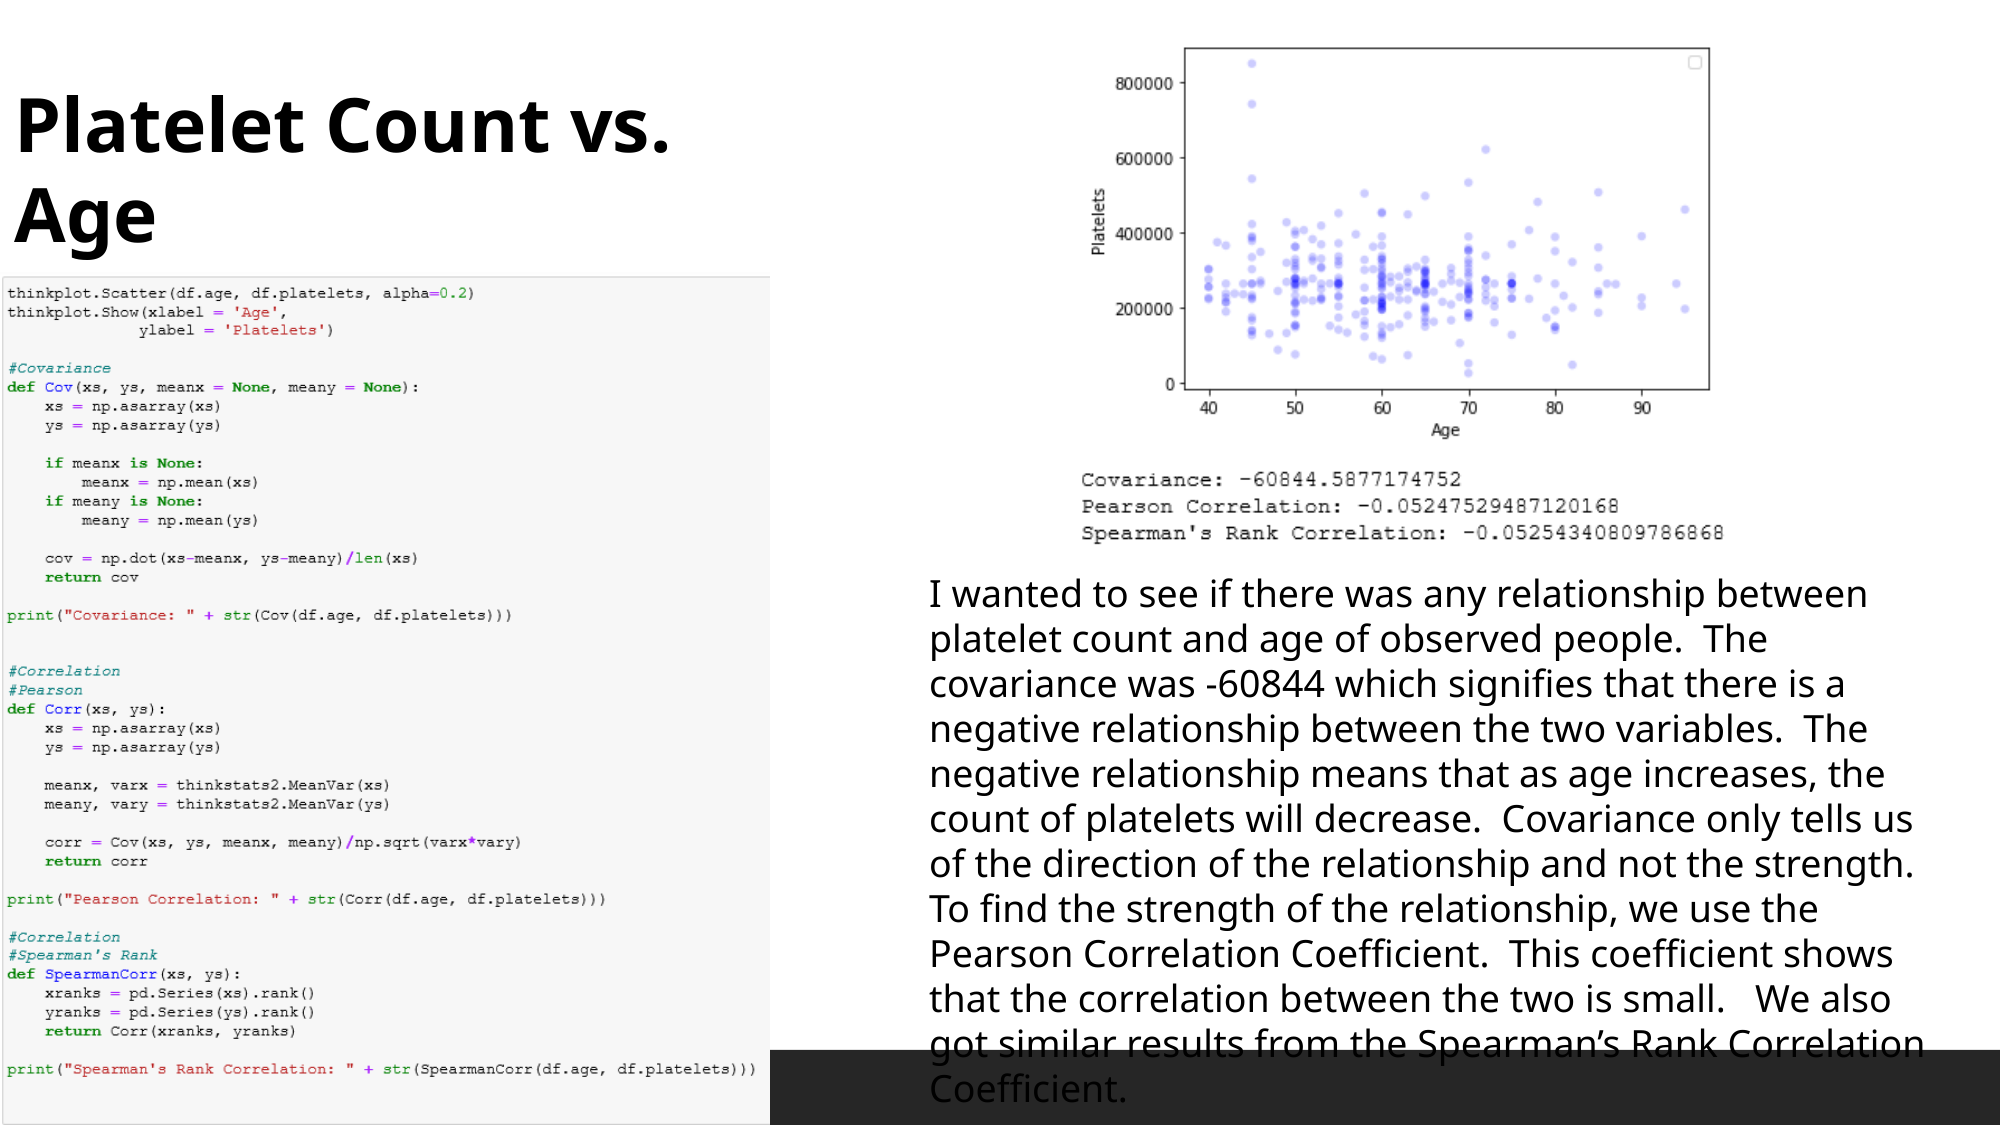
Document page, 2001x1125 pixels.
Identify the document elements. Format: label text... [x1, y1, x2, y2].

picture [1055, 29, 1740, 563]
text_box Platelet Count vs. Age [0, 0, 770, 266]
text_box I wanted to see if there was any relationship between platelet count and age of observed people. The covariance was -60844 which signifies that there is a negative relationship between the two variables. The negative relationship means that as age increases, the count of platelets will decrease. Covariance only tells us of the direction of the relationship and not the strength. To find the strength of the relationship, we use the Pearson Correlation Coefficient. This coefficient shows that the correlation between the two is small. We also got similar results from the Spearman’s Rank Correlation Coefficient. [914, 562, 1951, 1118]
picture [0, 272, 771, 1125]
